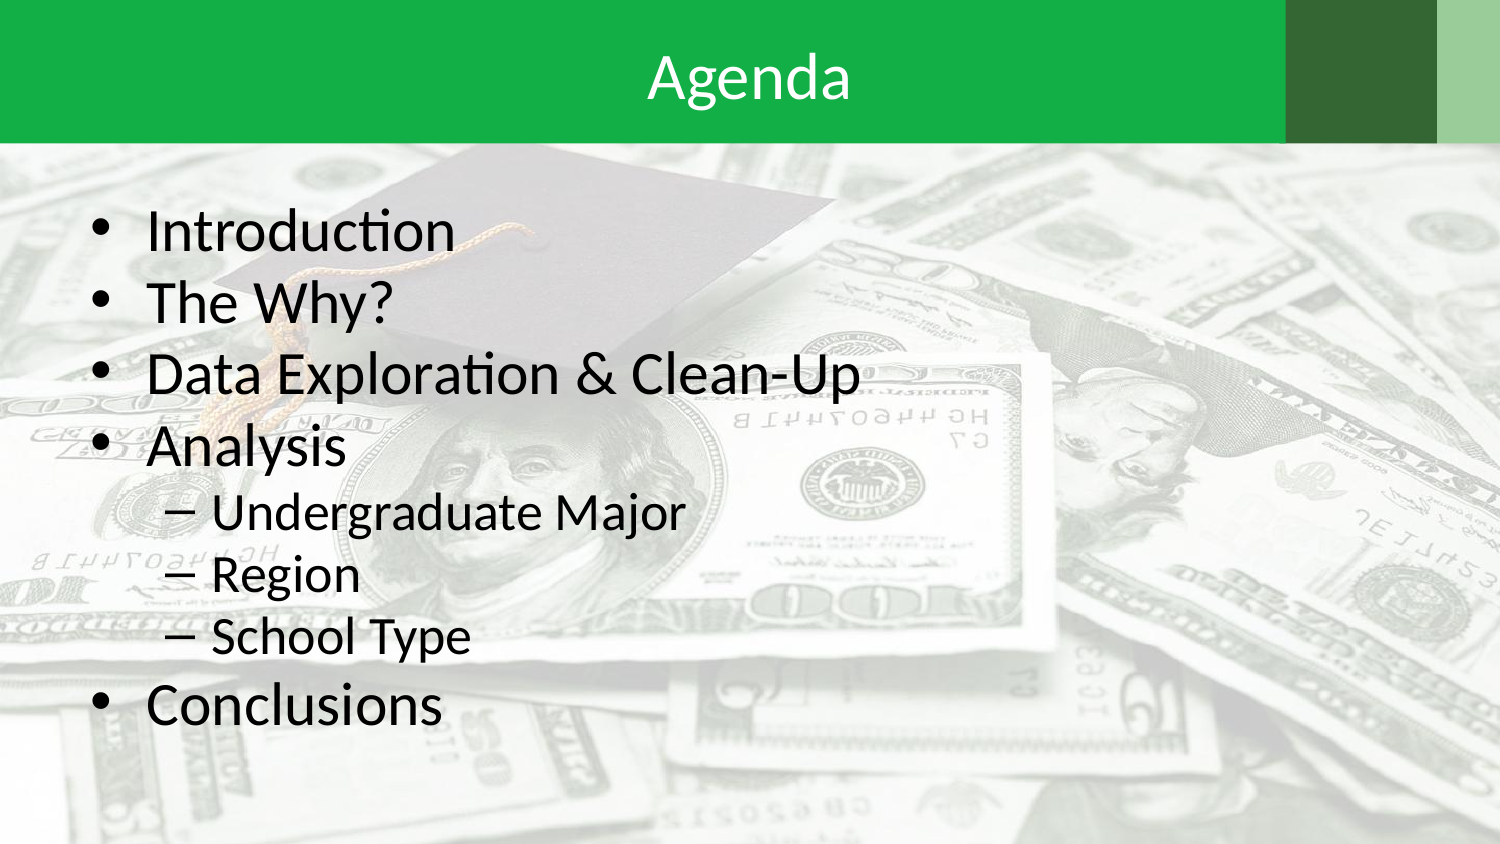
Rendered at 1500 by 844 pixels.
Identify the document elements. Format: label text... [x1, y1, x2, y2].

picture [0, 144, 1500, 844]
list Introduction The Why? Data Exploration & Clean-Up Analysis Undergraduate Major Region School Type Conclusions [75, 196, 1425, 754]
title Agenda [75, 16, 1425, 130]
